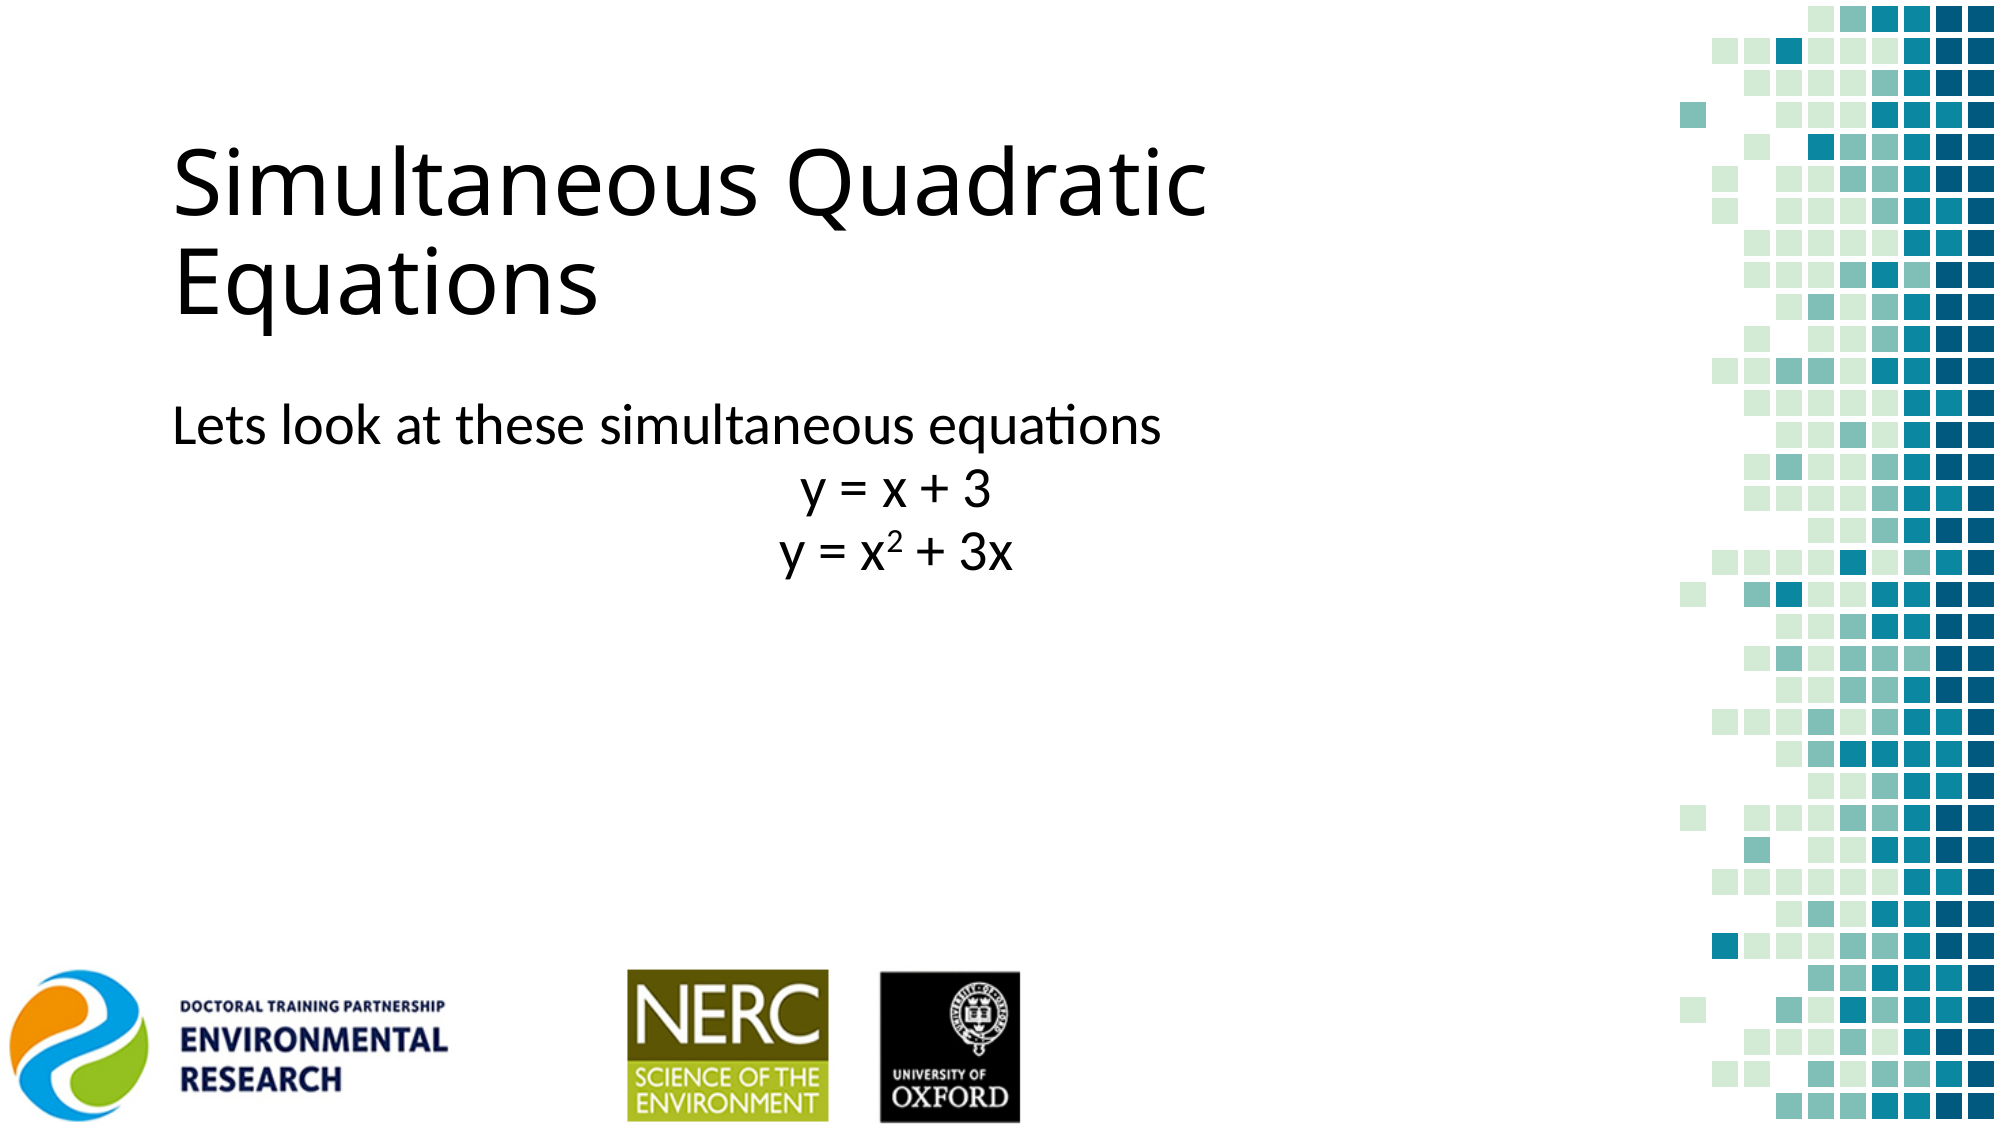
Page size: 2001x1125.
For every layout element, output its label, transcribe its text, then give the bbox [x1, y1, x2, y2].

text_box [0, 964, 1676, 1125]
list Lets look at these simultaneous equations y = x + 3 y = x2 + 3x [157, 379, 1636, 964]
title Simultaneous Quadratic Equations [157, 161, 1636, 350]
